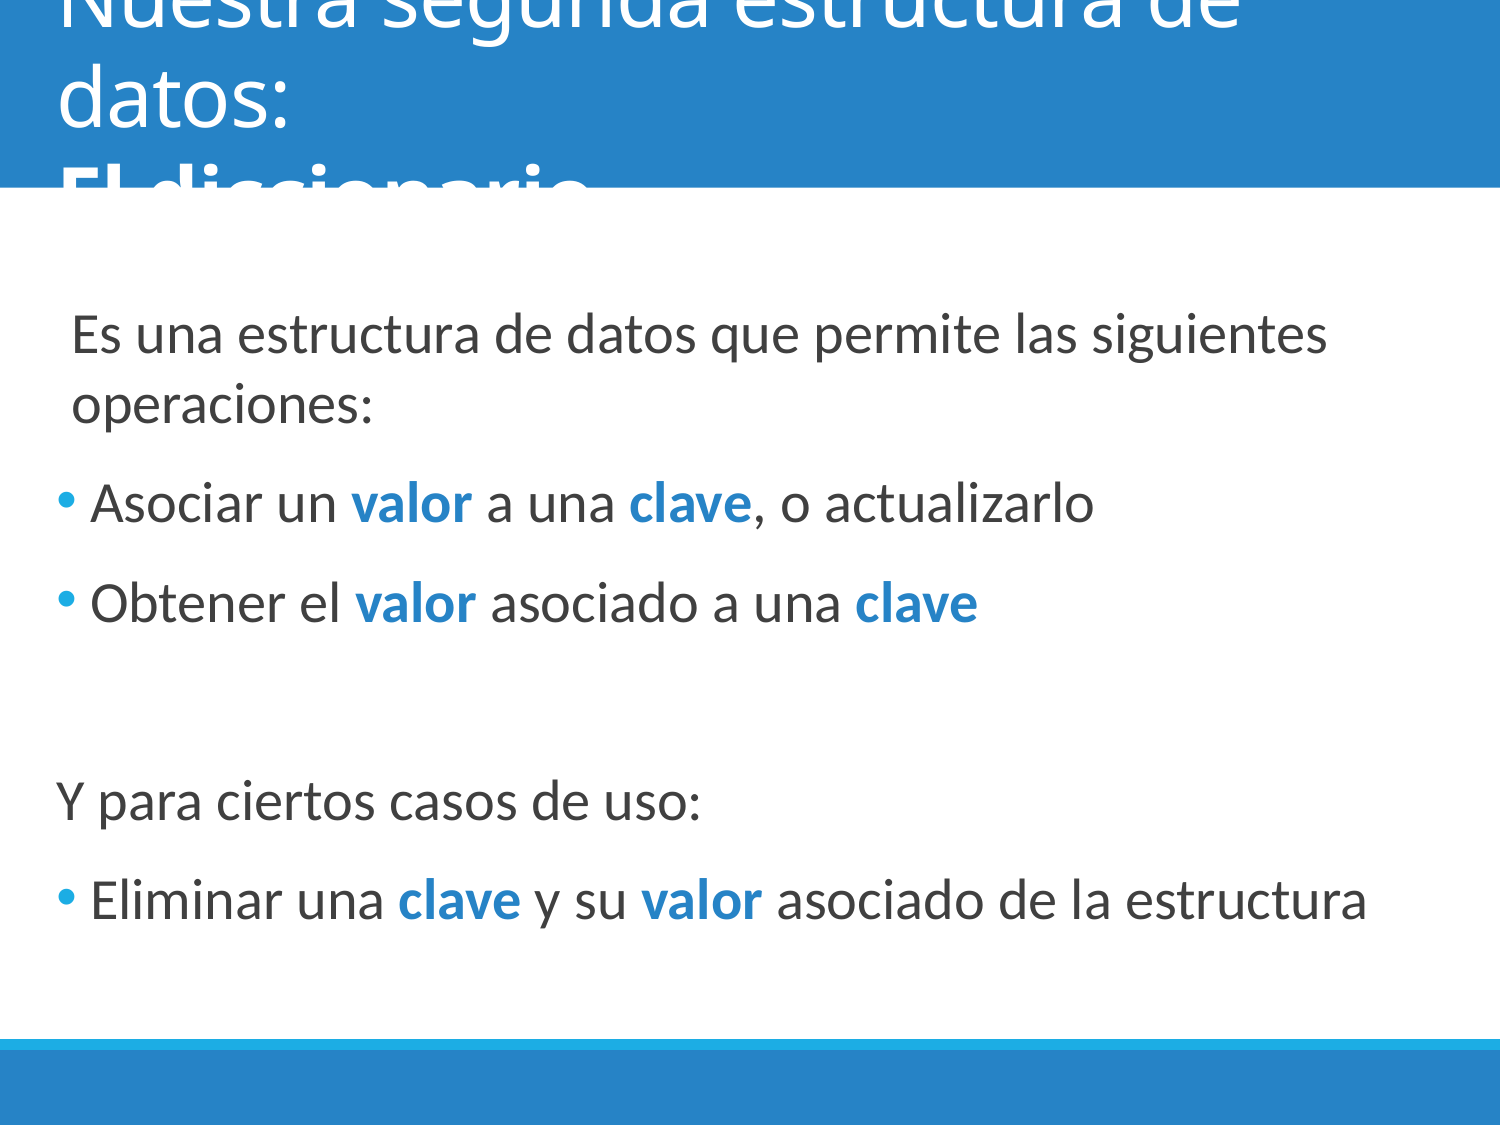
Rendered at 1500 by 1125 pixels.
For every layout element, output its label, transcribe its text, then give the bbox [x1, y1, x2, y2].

title Nuestra segunda estructura de datos: El diccionario [41, 0, 1459, 188]
list Es una estructura de datos que permite las siguientes operaciones: Asociar un valor a una clave, o actualizarlo Obtener el valor asociado a una clave Y para ciertos casos de uso: Eliminar una clave y su valor asociado de la estructura [41, 211, 1459, 1016]
